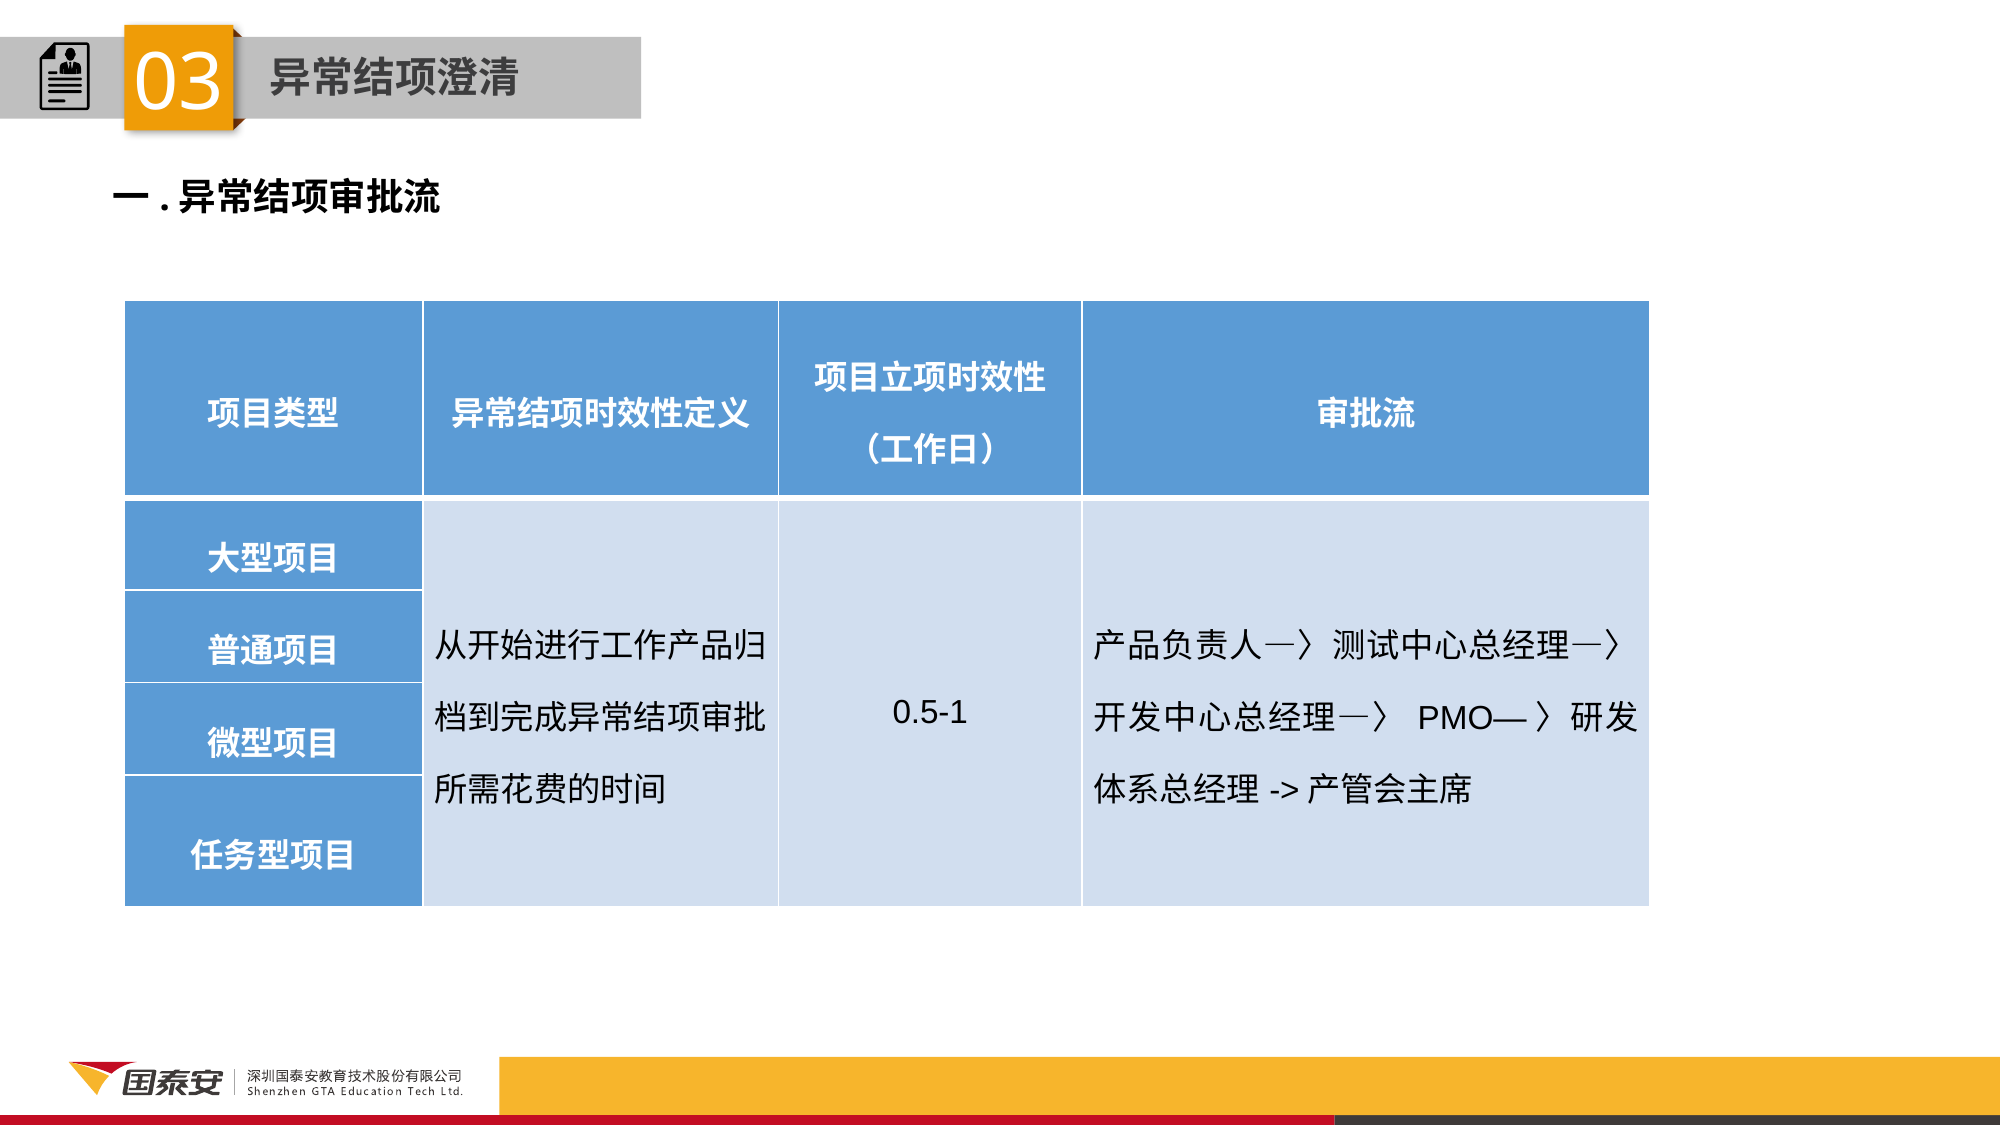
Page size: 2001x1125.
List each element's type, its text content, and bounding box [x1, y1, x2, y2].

table_cell 任务型项目 [125, 776, 422, 906]
table_header 审批流 [1083, 301, 1649, 495]
table_header 异常结项时效性定义 [424, 301, 778, 495]
table_cell 0.5-1 [779, 501, 1081, 906]
table_cell 产品负责人—〉测试中心总经理—〉开发中心总经理—〉PMO—〉研发体系总经理->产管会主席 [1083, 501, 1649, 906]
table_cell 普通项目 [125, 591, 422, 682]
table_header 项目立项时效性（工作日） [779, 301, 1081, 495]
table_cell 大型项目 [125, 501, 422, 589]
table_header 项目类型 [125, 301, 422, 495]
table_cell 从开始进行工作产品归档到完成异常结项审批所需花费的时间 [424, 501, 778, 906]
table_cell 微型项目 [125, 683, 422, 774]
text_box [113, 259, 1938, 580]
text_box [0, 24, 652, 131]
text_box 一.异常结项审批流 [98, 165, 457, 226]
